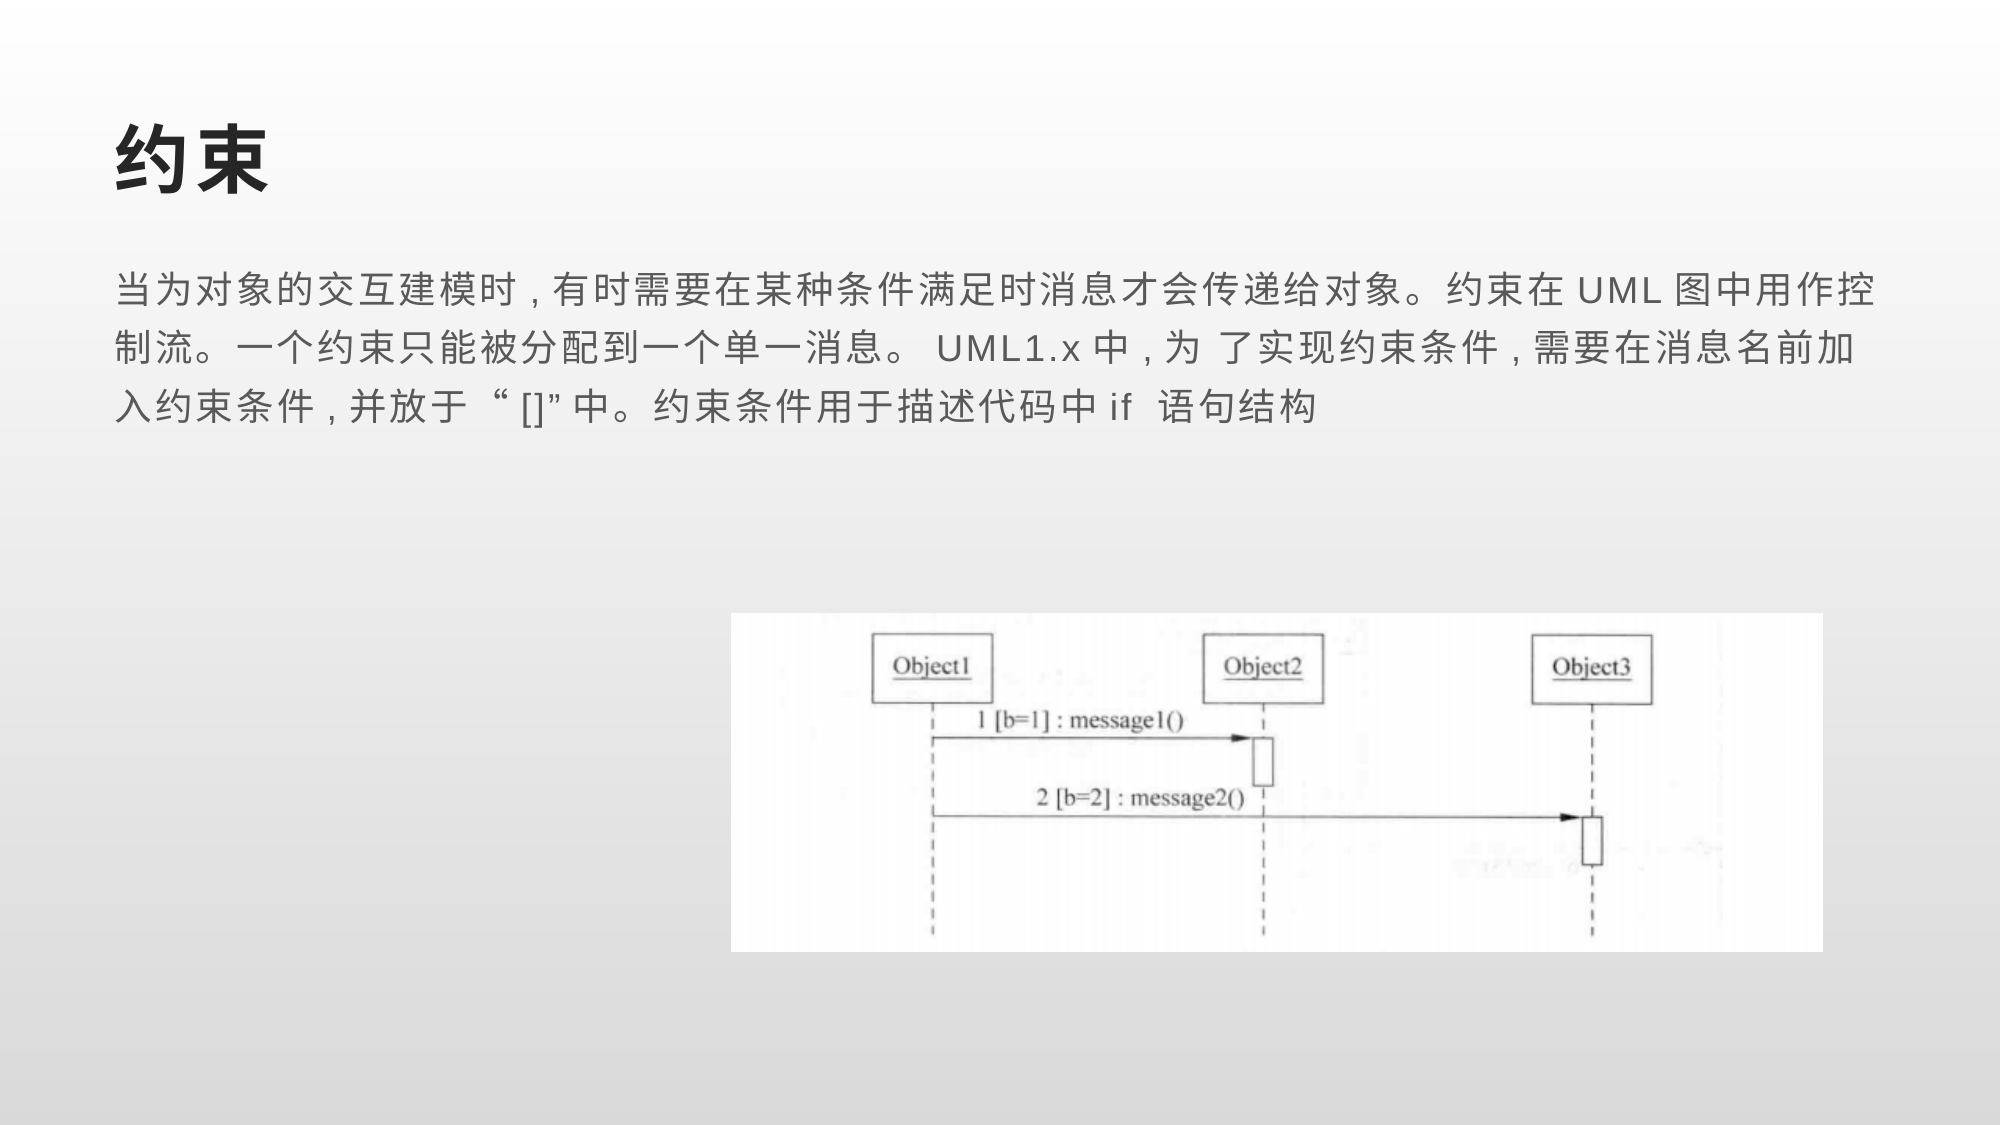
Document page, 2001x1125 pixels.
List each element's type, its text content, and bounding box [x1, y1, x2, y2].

picture [731, 613, 1823, 952]
title 约束 [99, 99, 1900, 216]
list 当为对象的交互建模时,有时需要在某种条件满足时消息才会传递给对象。约束在UML图中用作控制流。一个约束只能被分配到一个单一消息。UML1.x中,为 了实现约束条件,需要在消息名前加入约束条件,并放于“[]”中。约束条件用于描述代码中if 语句结构 [99, 244, 1900, 1026]
